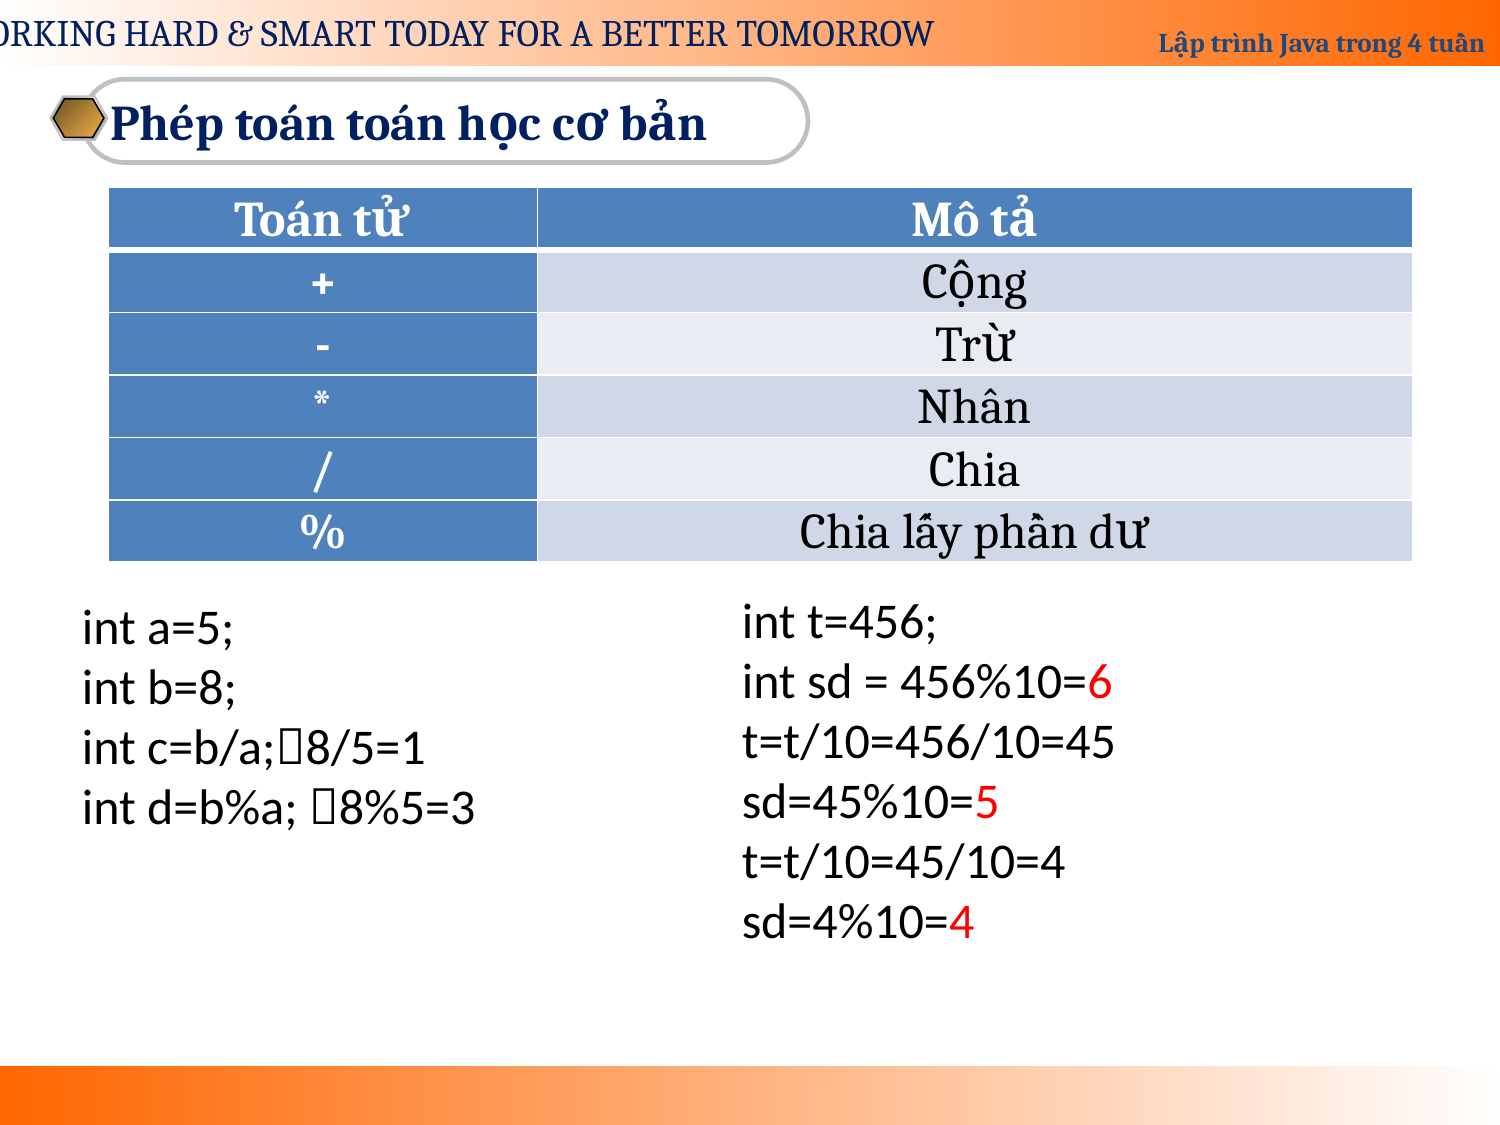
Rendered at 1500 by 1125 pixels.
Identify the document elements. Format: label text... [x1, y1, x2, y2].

table_header Toán tử [109, 188, 537, 247]
table_cell - [109, 313, 537, 374]
table_cell Chia [538, 438, 1412, 499]
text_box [49, 78, 809, 163]
table_cell Trừ [538, 313, 1412, 374]
table_cell + [109, 253, 537, 312]
text_box int t=456; int sd = 456%10=6 t=t/10=456/10=45 sd=45%10=5 t=t/10=45/10=4 sd=4%10=4 [727, 581, 1132, 957]
table_cell Cộng [538, 253, 1412, 312]
table_cell % [109, 501, 537, 561]
table_header Mô tả [538, 188, 1412, 247]
table_cell / [109, 438, 537, 499]
table_cell * [109, 376, 537, 437]
table_cell Chia lấy phần dư [538, 501, 1412, 561]
table_cell Nhân [538, 376, 1412, 437]
text_box int a=5; int b=8; int c=b/a;8/5=1 int d=b%a; 8%5=3 [67, 587, 491, 843]
